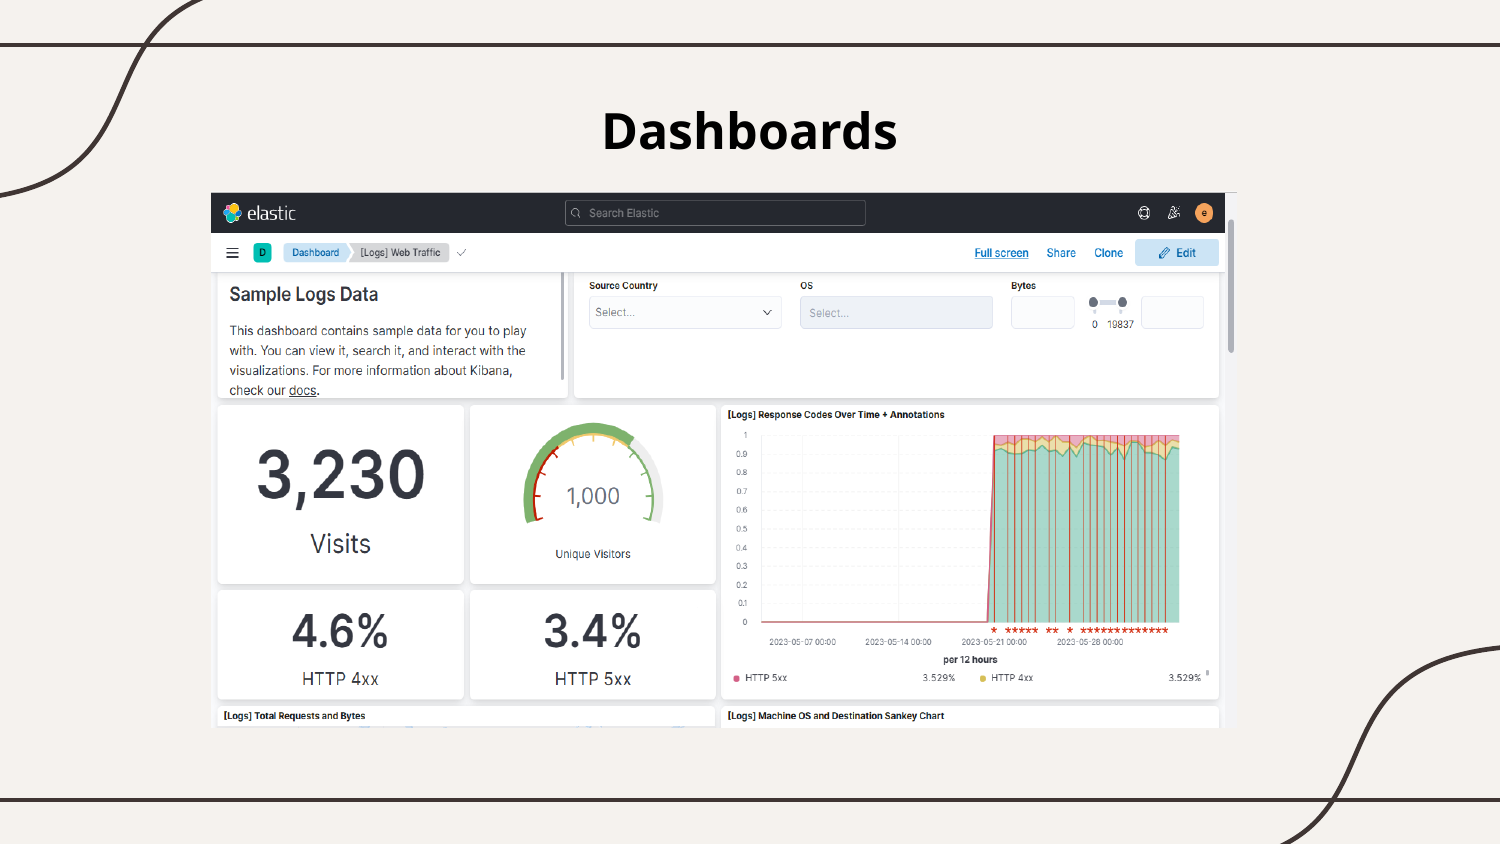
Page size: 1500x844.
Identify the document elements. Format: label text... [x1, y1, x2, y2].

text_box Dashboards [0, 92, 1500, 168]
picture [210, 191, 1237, 729]
